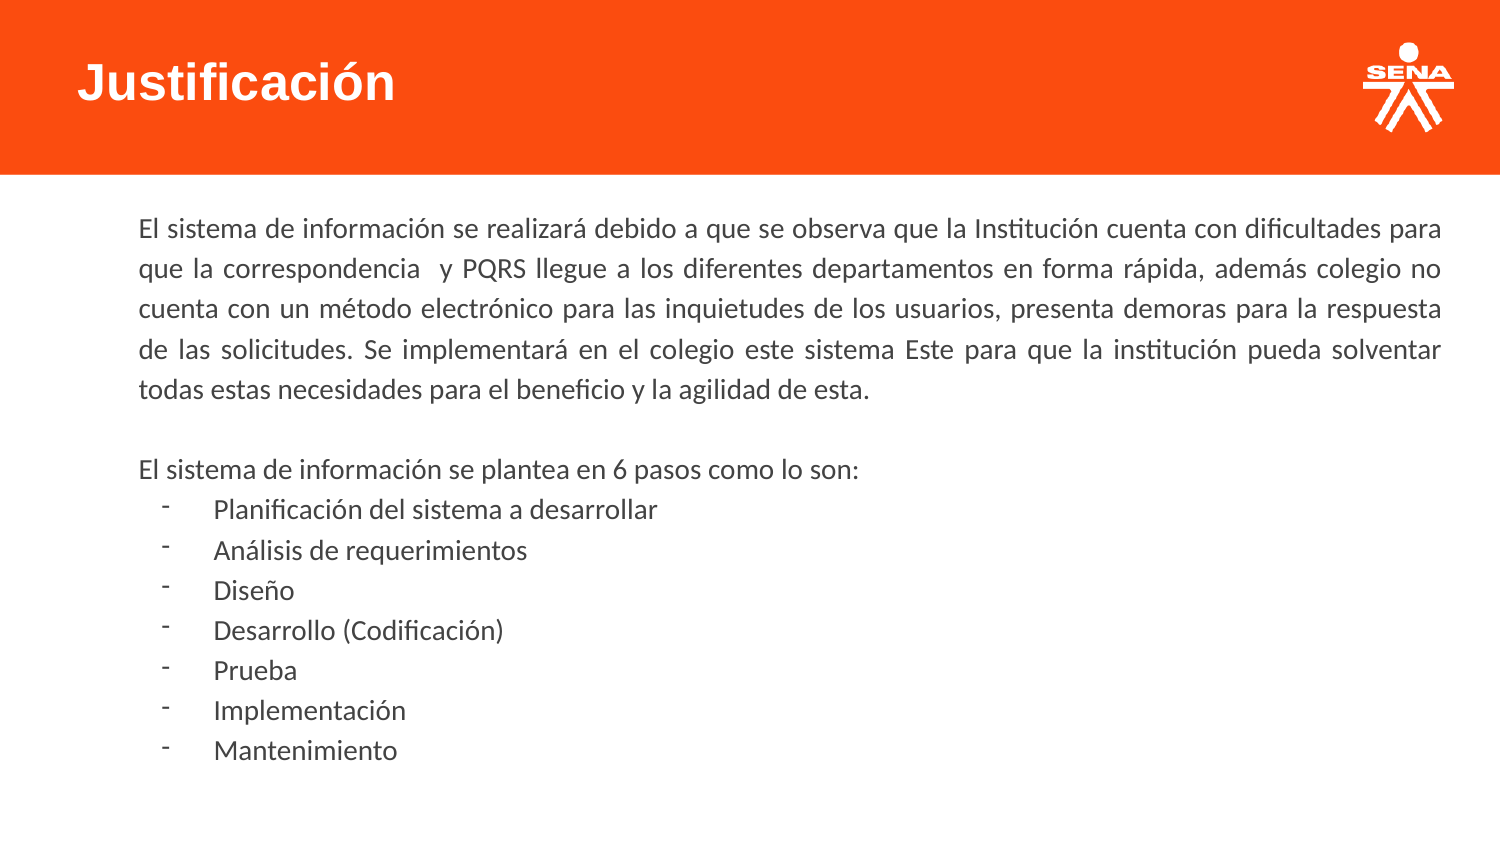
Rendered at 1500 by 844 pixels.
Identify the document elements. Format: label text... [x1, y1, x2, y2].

text_box El sistema de información se realizará debido a que se observa que la Institución cuenta con dificultades para que la correspondencia y PQRS llegue a los diferentes departamentos en forma rápida, además colegio no cuenta con un método electrónico para las inquietudes de los usuarios, presenta demoras para la respuesta de las solicitudes. Se implementará en el colegio este sistema Este para que la institución pueda solventar todas estas necesidades para el beneficio y la agilidad de esta. El sistema de información se plantea en 6 pasos como lo son: Planificación del sistema a desarrollar Análisis de requerimientos Diseño Desarrollo (Codificación) Prueba Implementación Mantenimiento [0, 196, 1458, 788]
picture [0, 0, 1500, 844]
text_box Justificación [62, 40, 955, 147]
